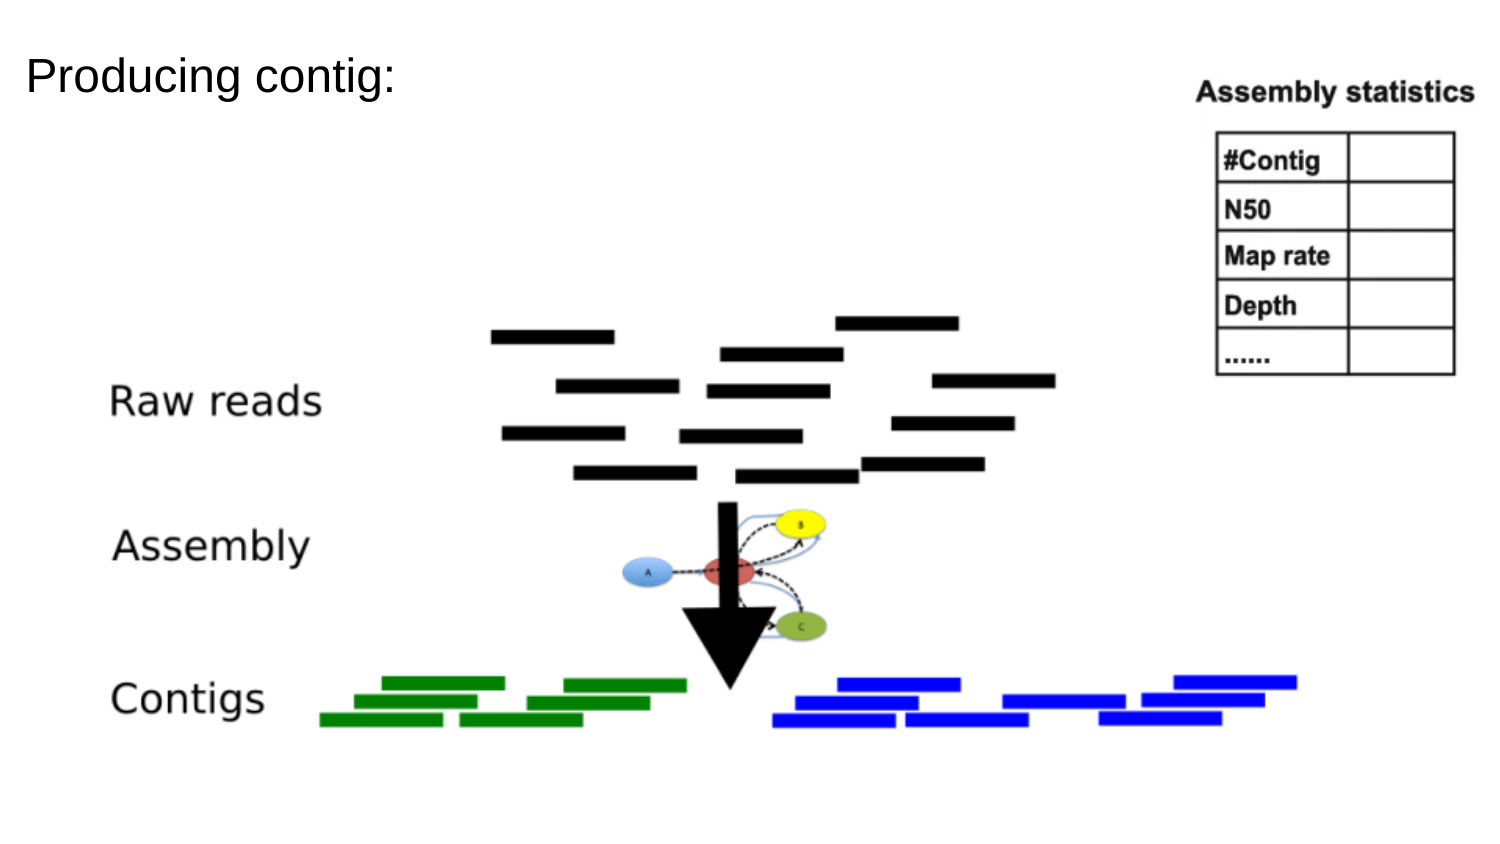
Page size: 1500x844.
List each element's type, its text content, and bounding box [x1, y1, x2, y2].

picture [53, 68, 1487, 769]
list Producing contig: [10, 21, 655, 119]
